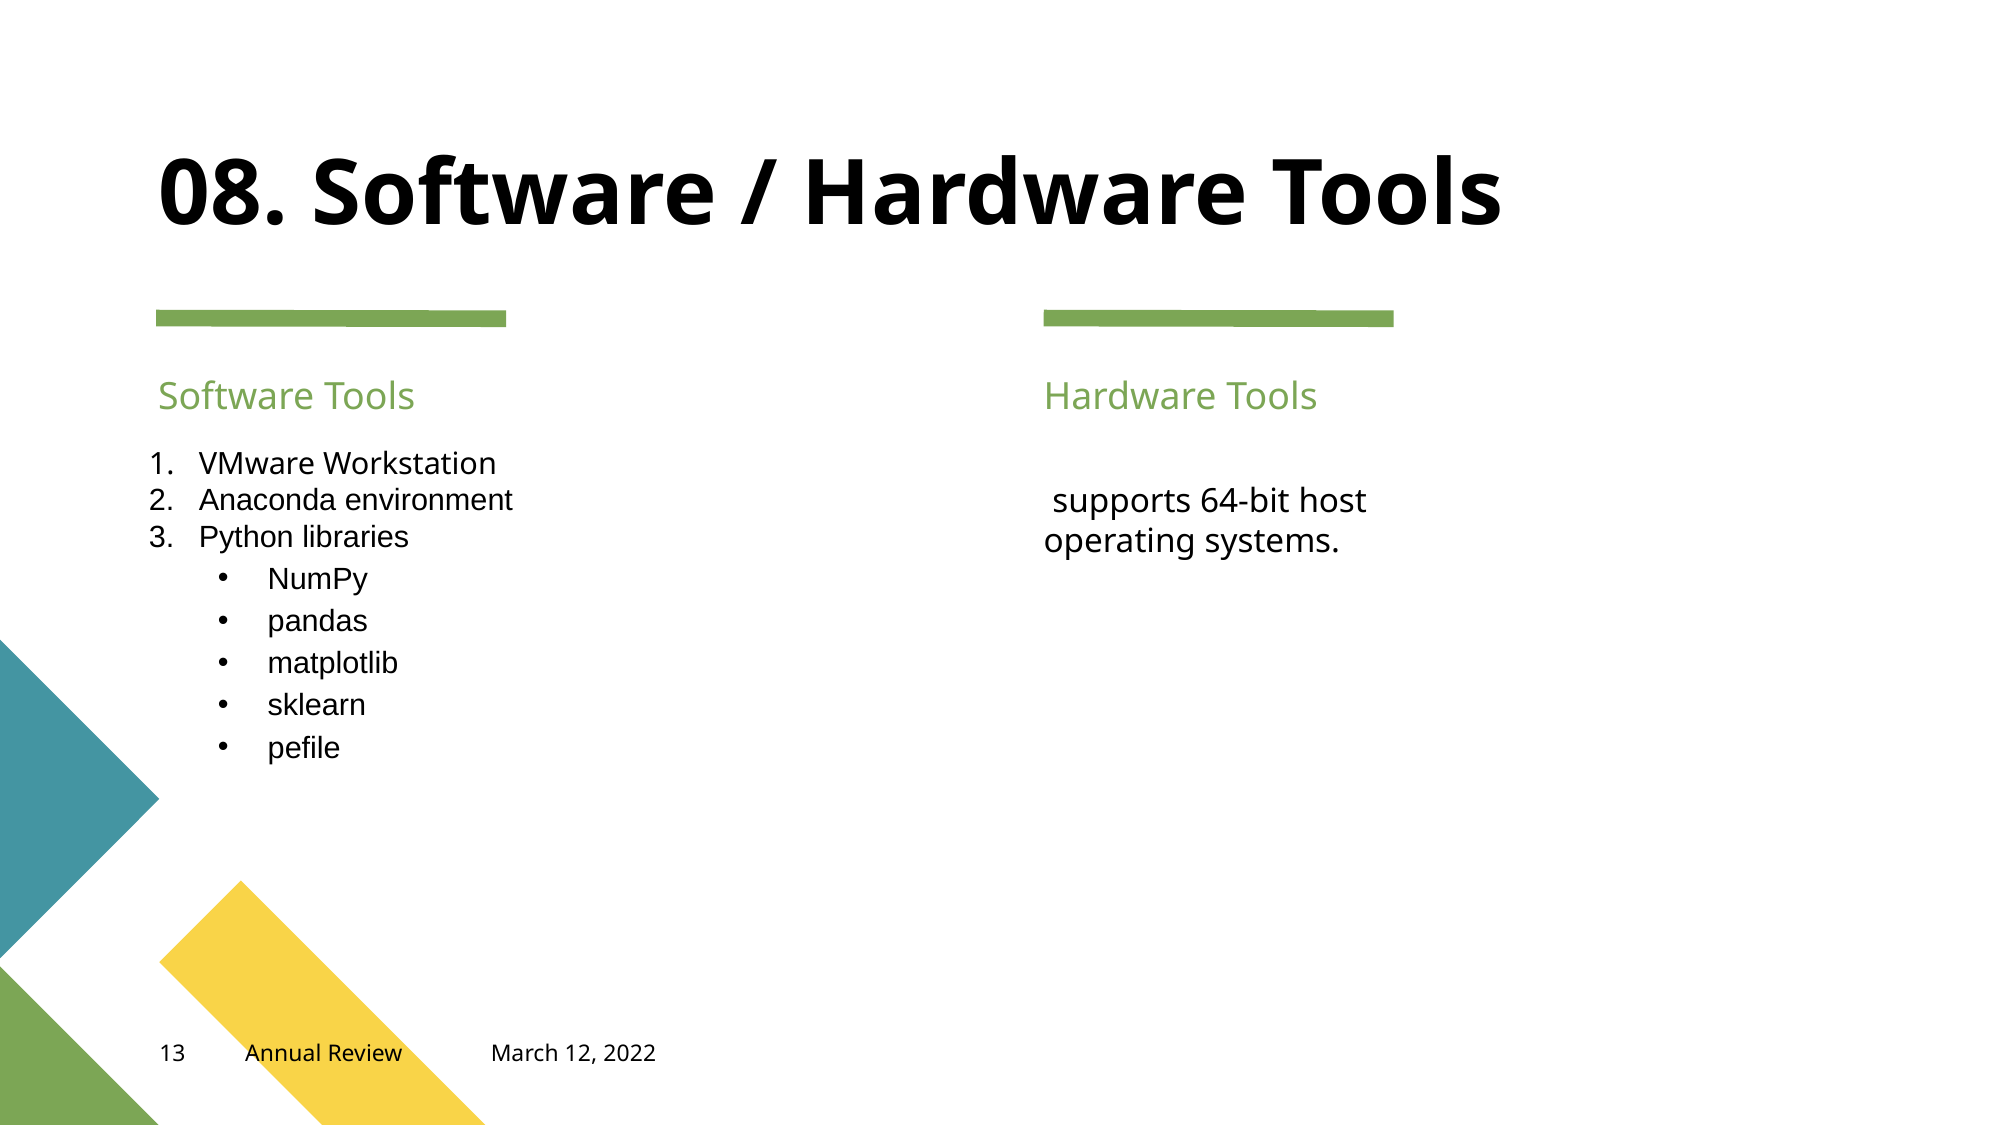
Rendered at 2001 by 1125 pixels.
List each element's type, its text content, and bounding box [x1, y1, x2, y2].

slide_number ‹#› [159, 1038, 245, 1080]
footer Annual Review [245, 1038, 490, 1080]
list supports 64-bit host operating systems. [1043, 479, 1496, 799]
list VMware Workstation Anaconda environment Python libraries NumPy pandas matplotlib sklearn pefile [129, 443, 1071, 901]
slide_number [490, 1038, 707, 1080]
list Hardware Tools [1043, 377, 1826, 444]
list Software Tools [158, 377, 950, 443]
title 08. Software / Hardware Tools [158, 144, 1518, 245]
